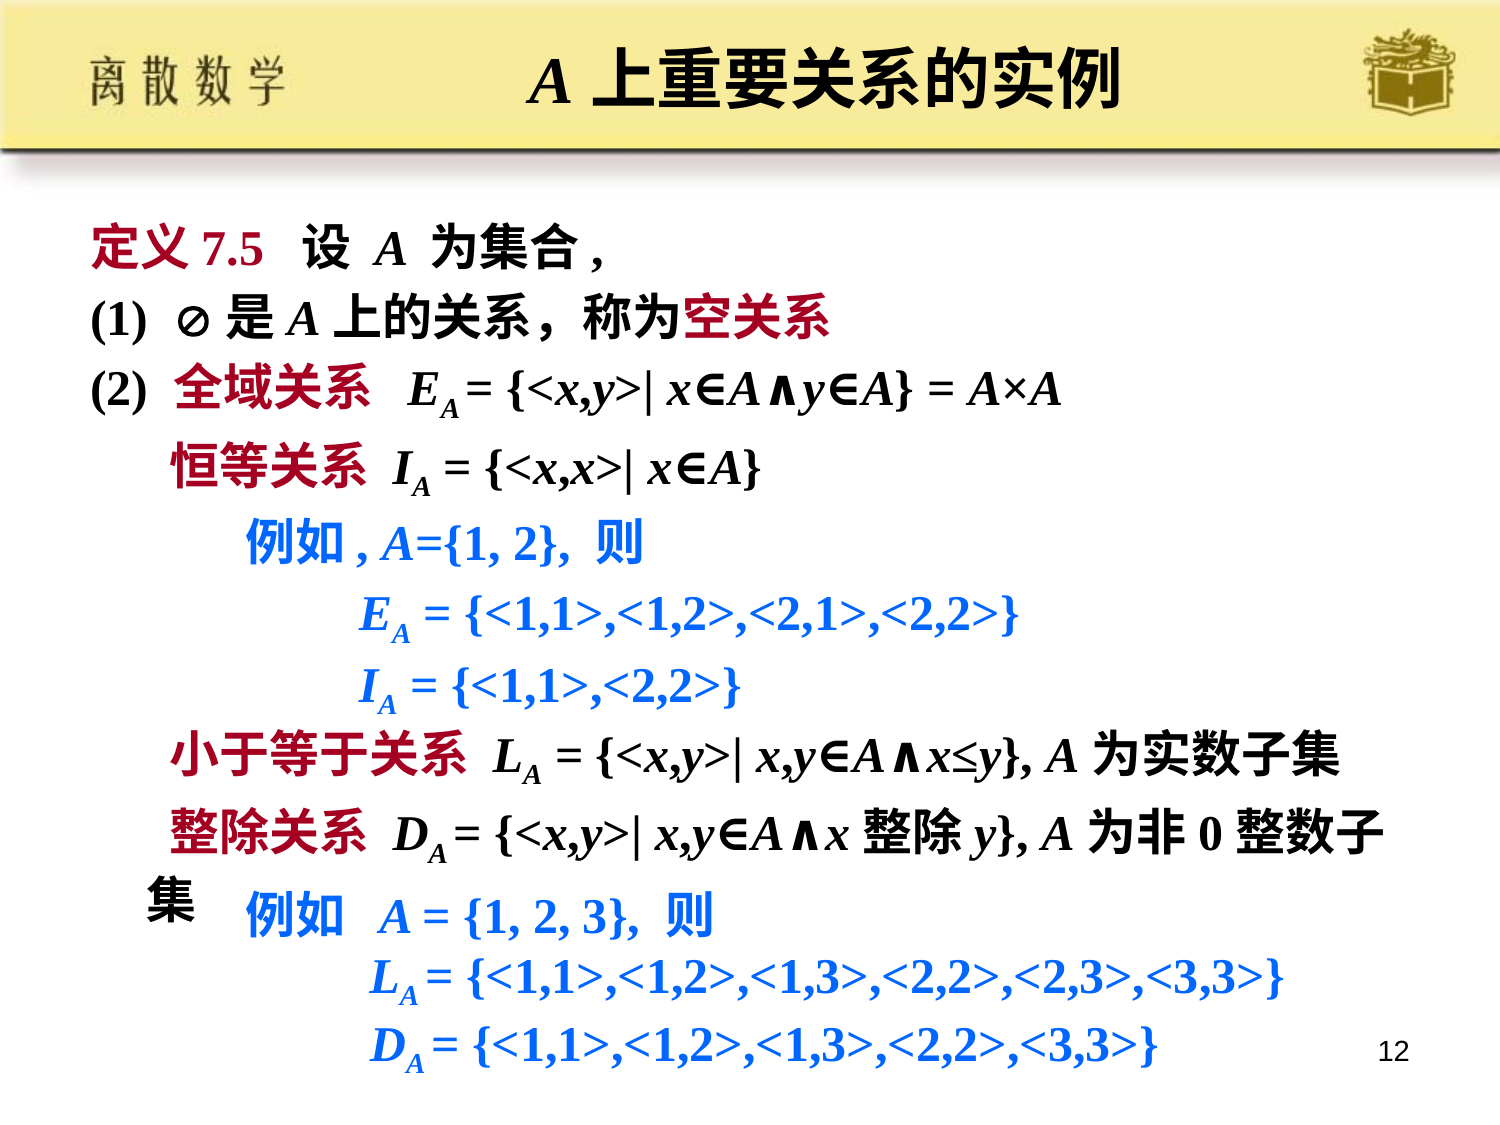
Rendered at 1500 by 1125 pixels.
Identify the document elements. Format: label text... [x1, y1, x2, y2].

slide_number 12 [1074, 1024, 1425, 1103]
text_box 例如 A = {1, 2, 3}, 则 LA = {<1,1>,<1,2>,<1,3>,<2,2>,<2,3>,<3,3>} DA = {<1,1>,<1,2>,<1,3>,<2,2>,<3,3>} [230, 875, 1329, 1100]
title A上重要关系的实例 [324, 42, 1329, 112]
list 定义7.5 设 A 为集合, (1) 是A上的关系，称为空关系 (2) 全域关系 EA = {<x,y>| x∈A∧y∈A} = A×A 恒等关系 IA = {<x,x>| x∈A} 小于等于关系 LA = {<x,y>| x,y∈A∧x≤y}, A为实数子集 整除关系 DA = {<x,y>| x,y∈A∧x整除y}, A为非0整数子集 [75, 208, 1425, 882]
text_box 例如, A={1, 2}, 则  EA = {<1,1>,<1,2>,<2,1>,<2,2>}  IA = {<1,1>,<2,2>} [230, 510, 1158, 723]
picture [0, 0, 1500, 1125]
